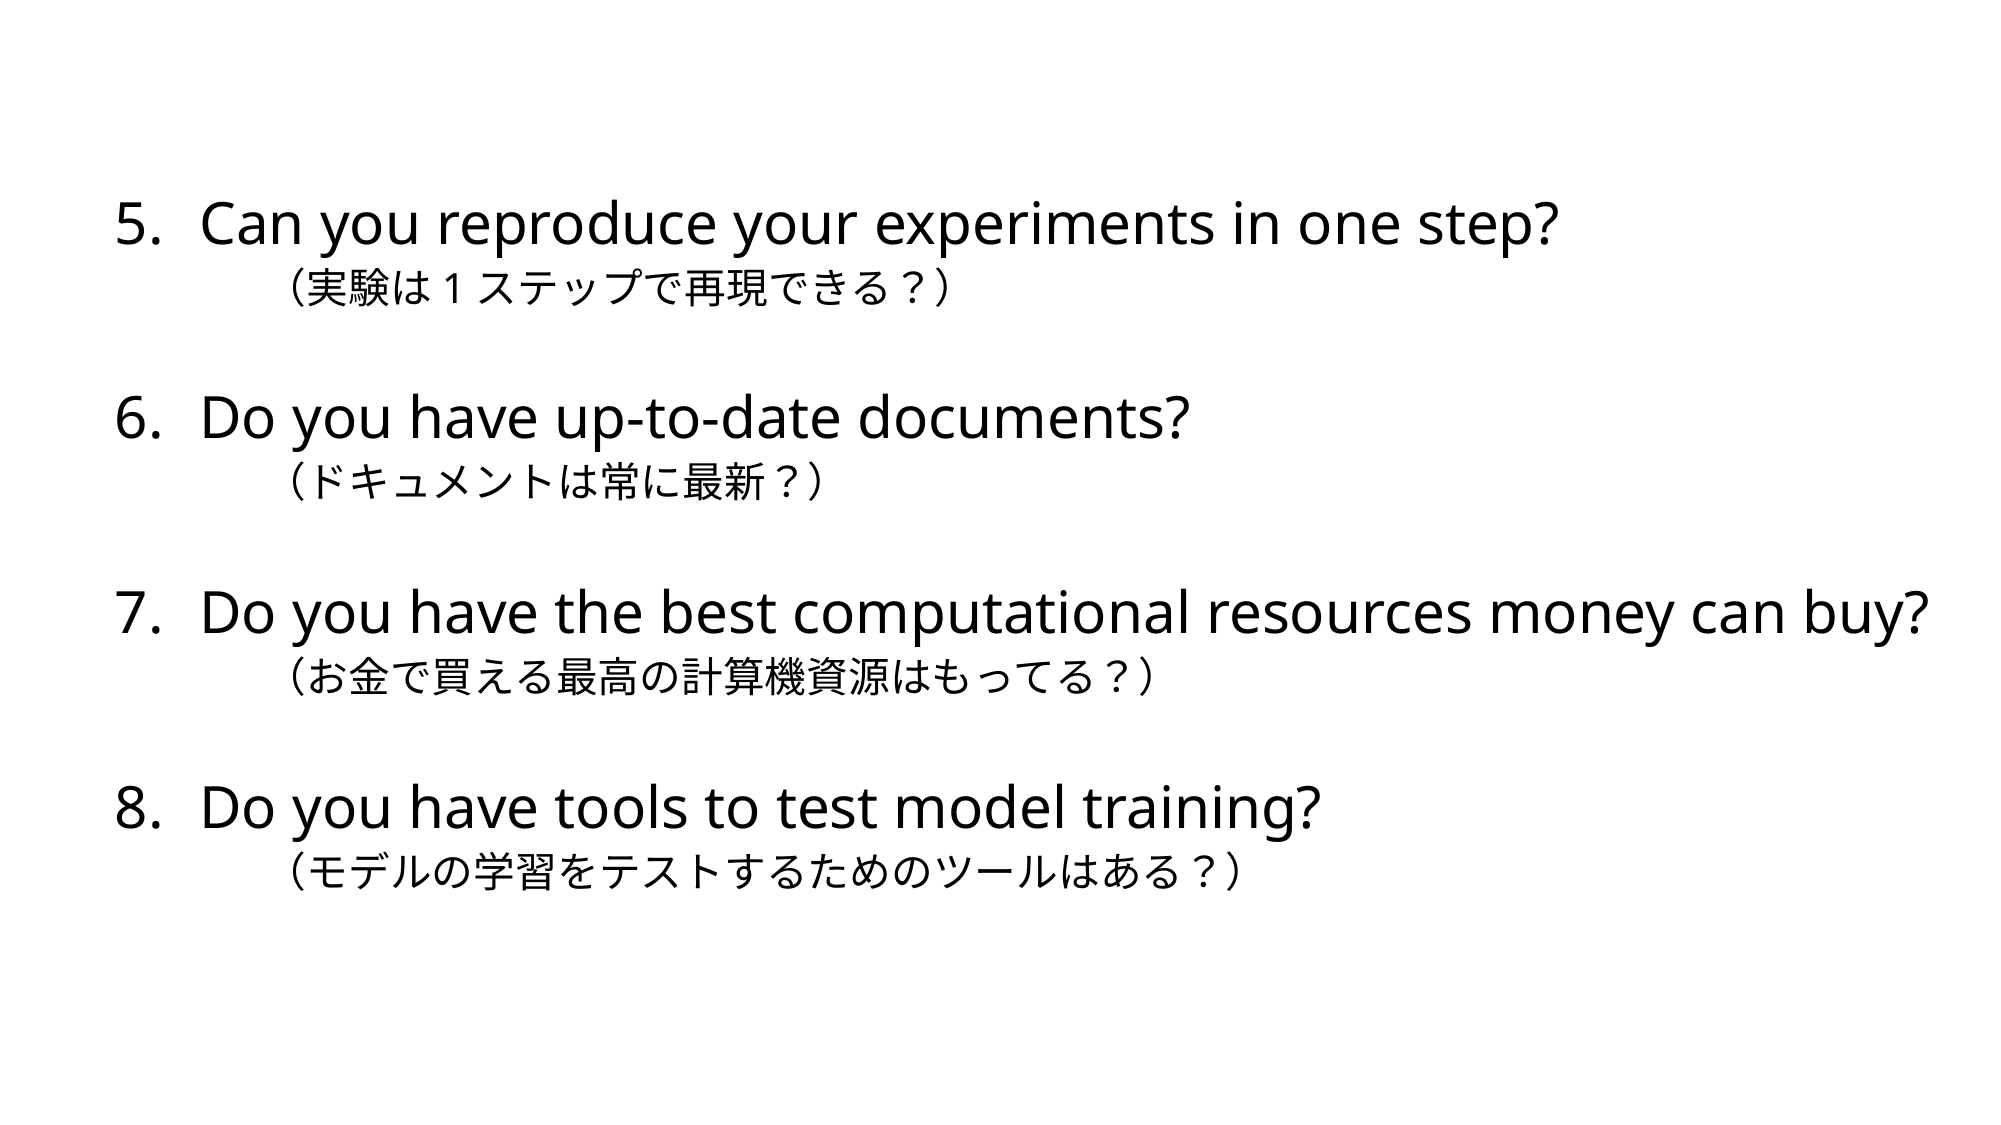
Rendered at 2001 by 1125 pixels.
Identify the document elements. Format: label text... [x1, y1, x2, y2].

list Can you reproduce your experiments in one step? （実験は1ステップで再現できる？） Do you have up-to-date documents? （ドキュメントは常に最新？） Do you have the best computational resources money can buy? （お金で買える最高の計算機資源はもってる？） Do you have tools to test model training? （モデルの学習をテストするためのツールはある？） [99, 95, 1966, 1081]
